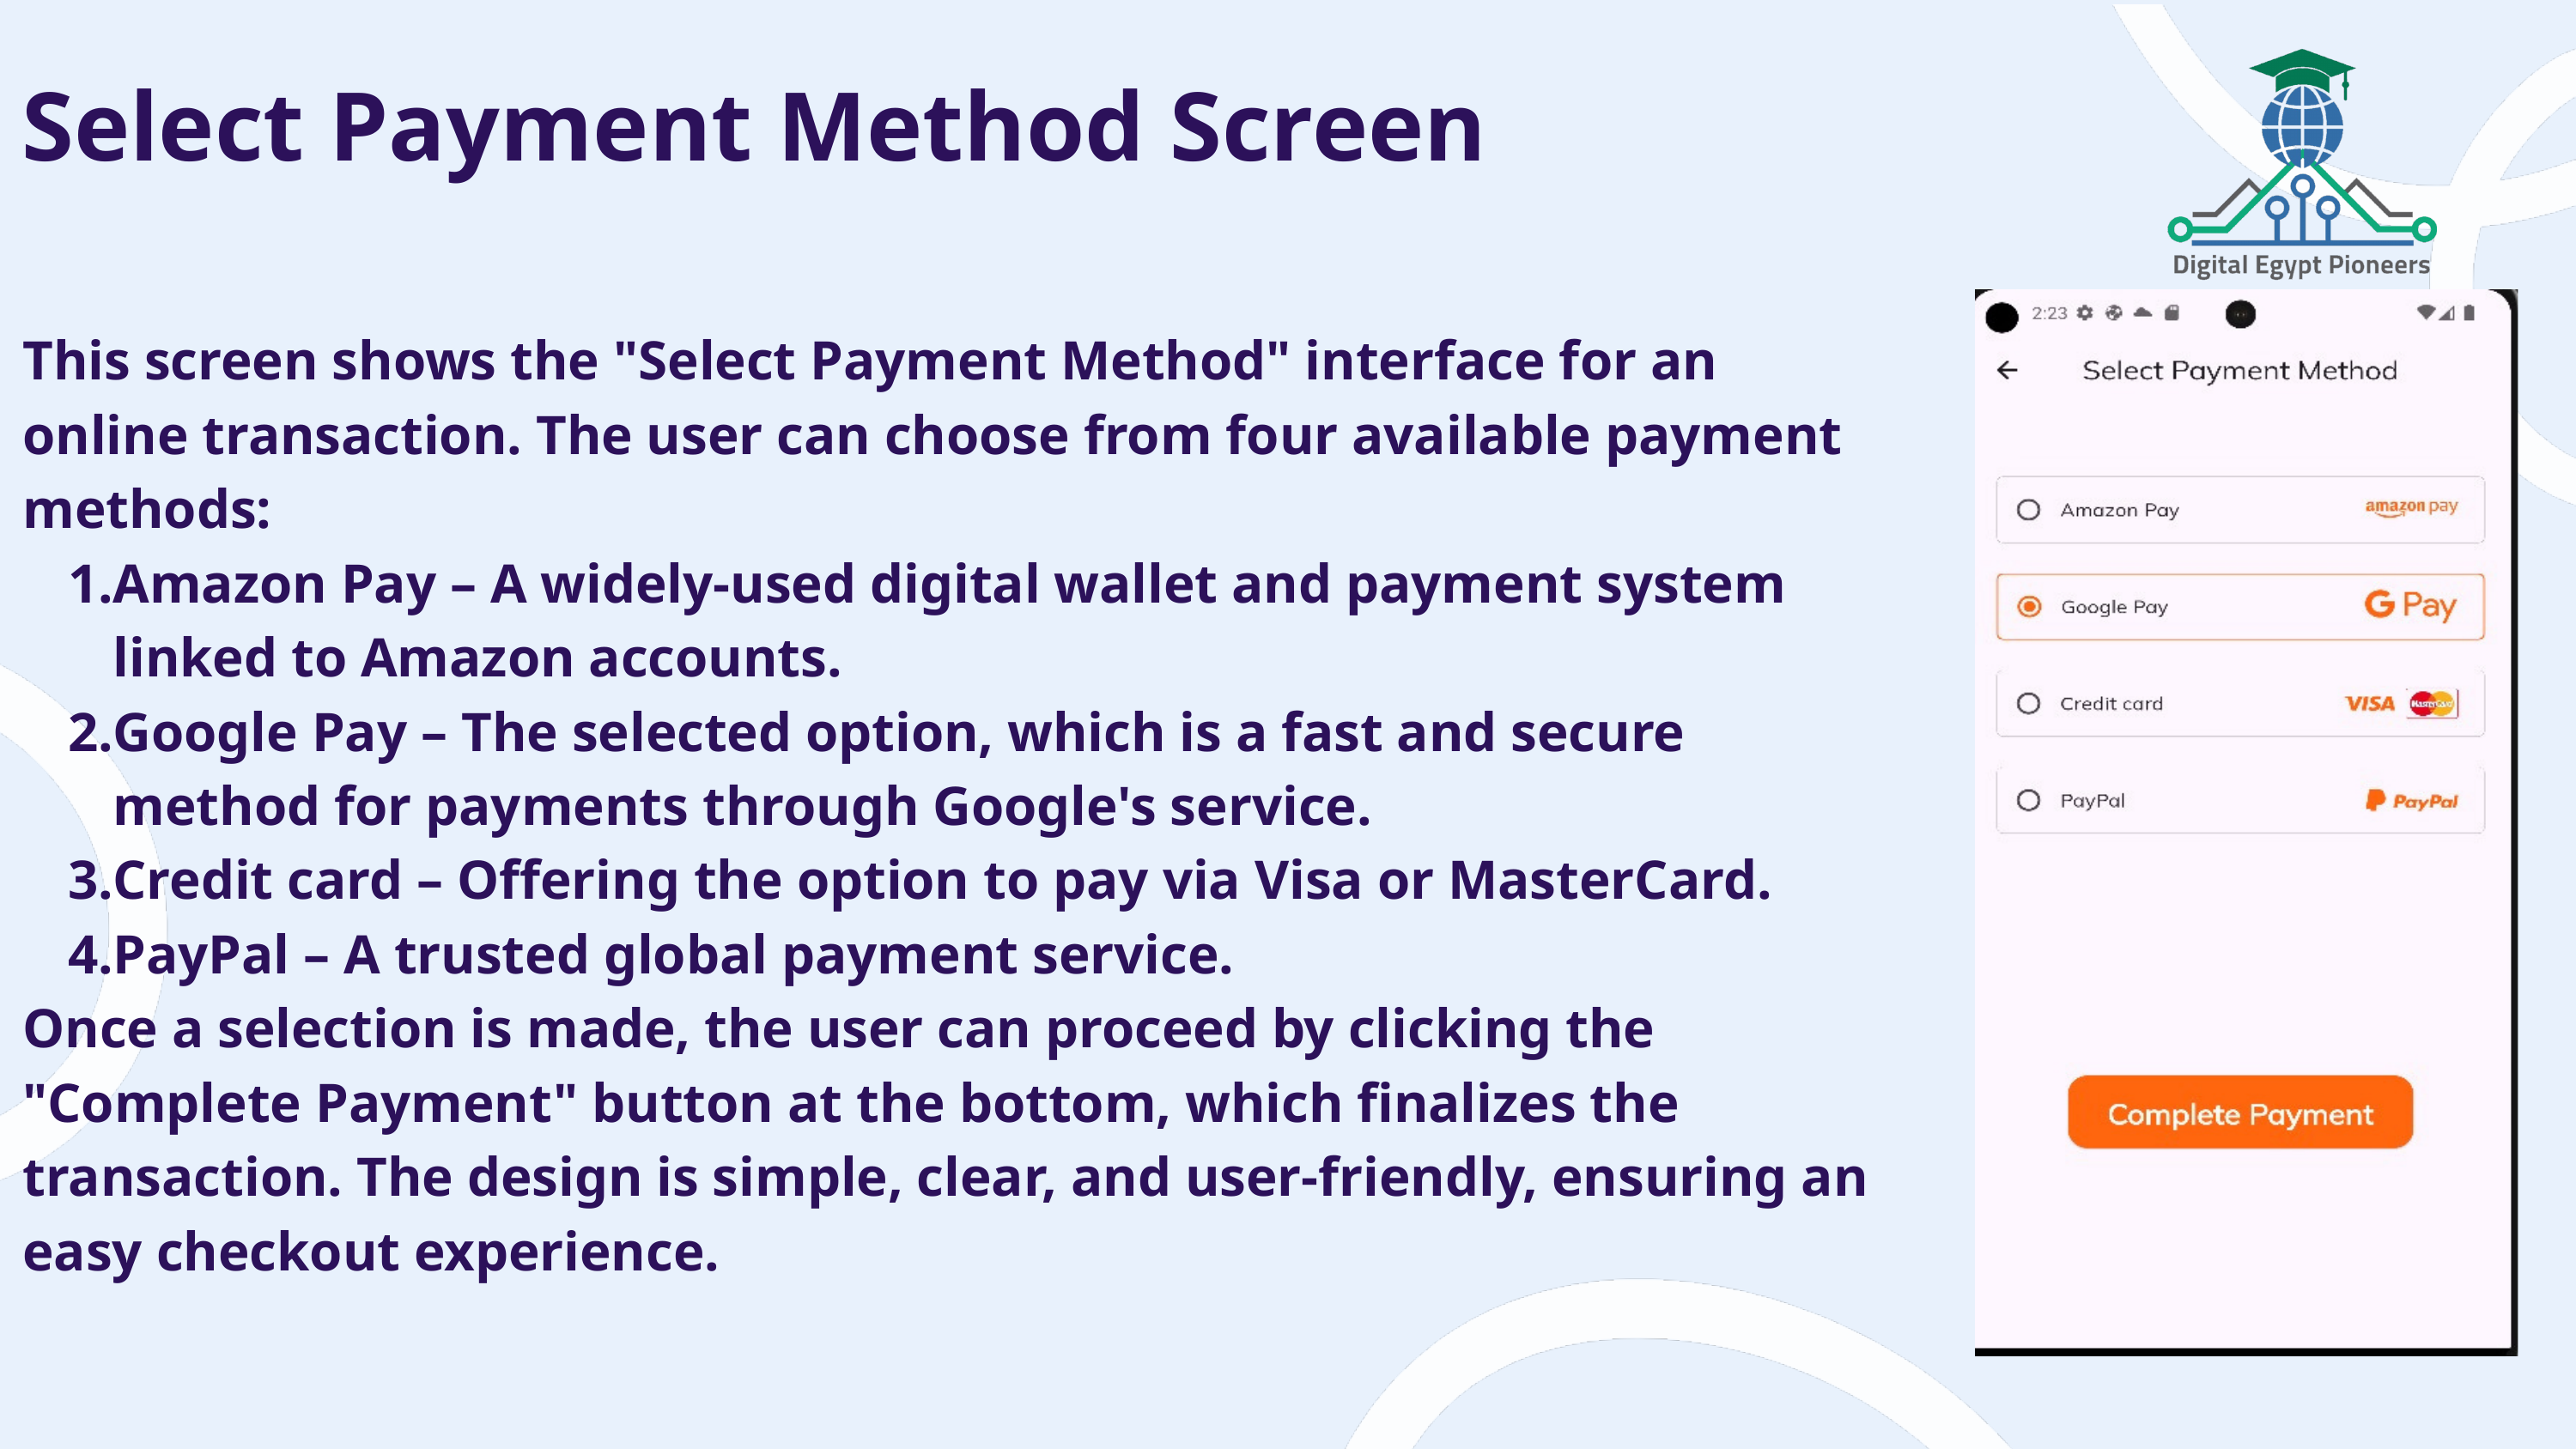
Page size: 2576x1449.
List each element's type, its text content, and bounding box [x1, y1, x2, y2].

text_box [1974, 289, 2518, 1356]
picture [2167, 42, 2437, 290]
text_box [0, 4, 2576, 1449]
text_box Select Payment Method Screen [0, 66, 1702, 181]
text_box This screen shows the "Select Payment Method" interface for an online transaction. The user can choose from four available payment methods: Amazon Pay – A widely-used digital wallet and payment system linked to Amazon accounts. Google Pay – The selected option, which is a fast and secure method for payments through Google's service. Credit card – Offering the option to pay via Visa or MasterCard. PayPal – A trusted global payment service. Once a selection is made, the user can proceed by clicking the "Complete Payment" button at the bottom, which finalizes the transaction. The design is simple, clear, and user-friendly, ensuring an easy checkout experience. [22, 316, 1874, 1355]
